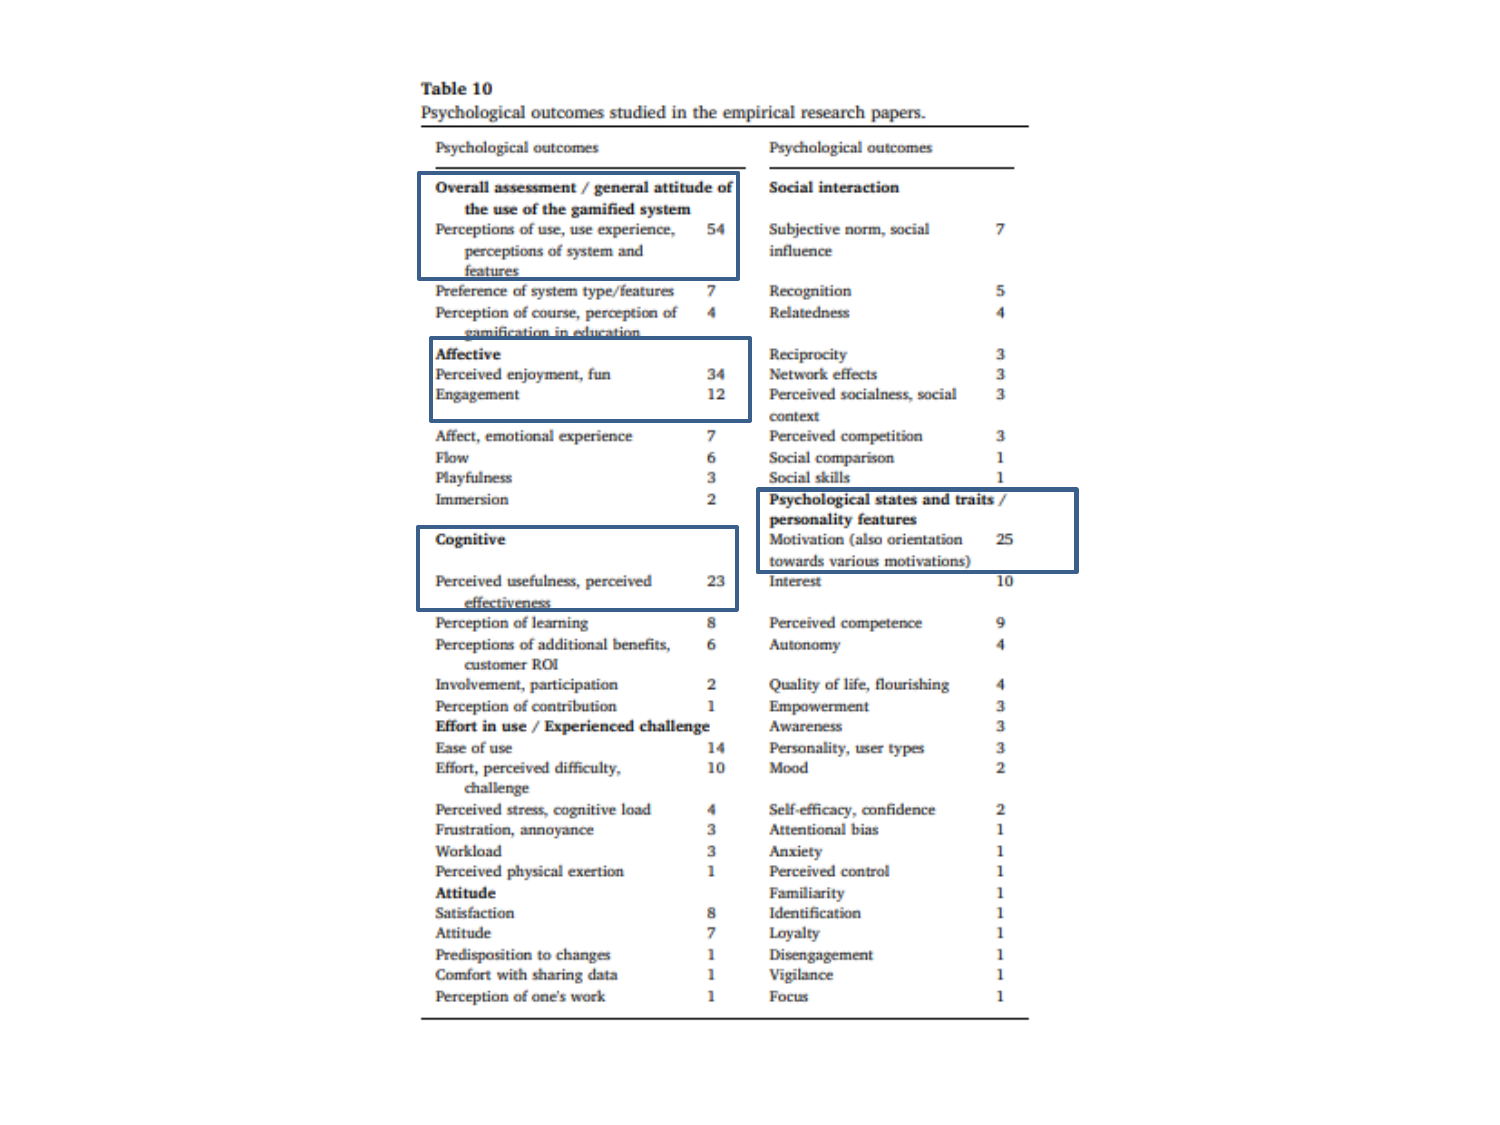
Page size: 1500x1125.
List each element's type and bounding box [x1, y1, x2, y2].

picture [407, 66, 1052, 1031]
text_box [1056, 487, 1079, 574]
